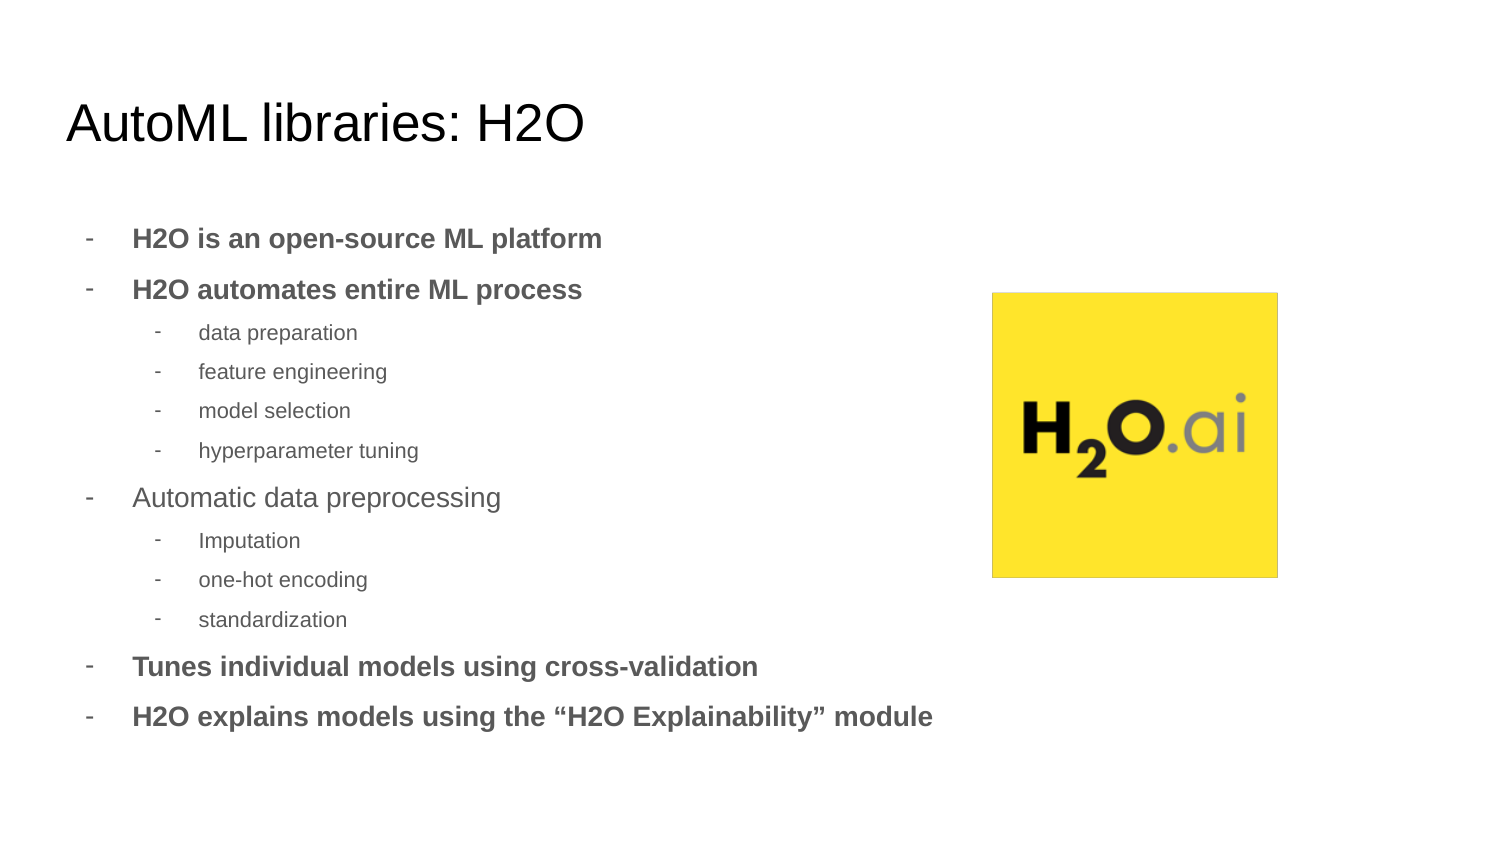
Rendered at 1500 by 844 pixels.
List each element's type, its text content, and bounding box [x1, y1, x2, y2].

picture [814, 254, 1456, 616]
title AutoML libraries: H2O [51, 72, 1449, 167]
list H2O is an open-source ML platform H2O automates entire ML process data preparation feature engineering model selection hyperparameter tuning Automatic data preprocessing Imputation one-hot encoding standardization Tunes individual models using cross-validation H2O explains models using the “H2O Explainability” module [51, 189, 1449, 750]
